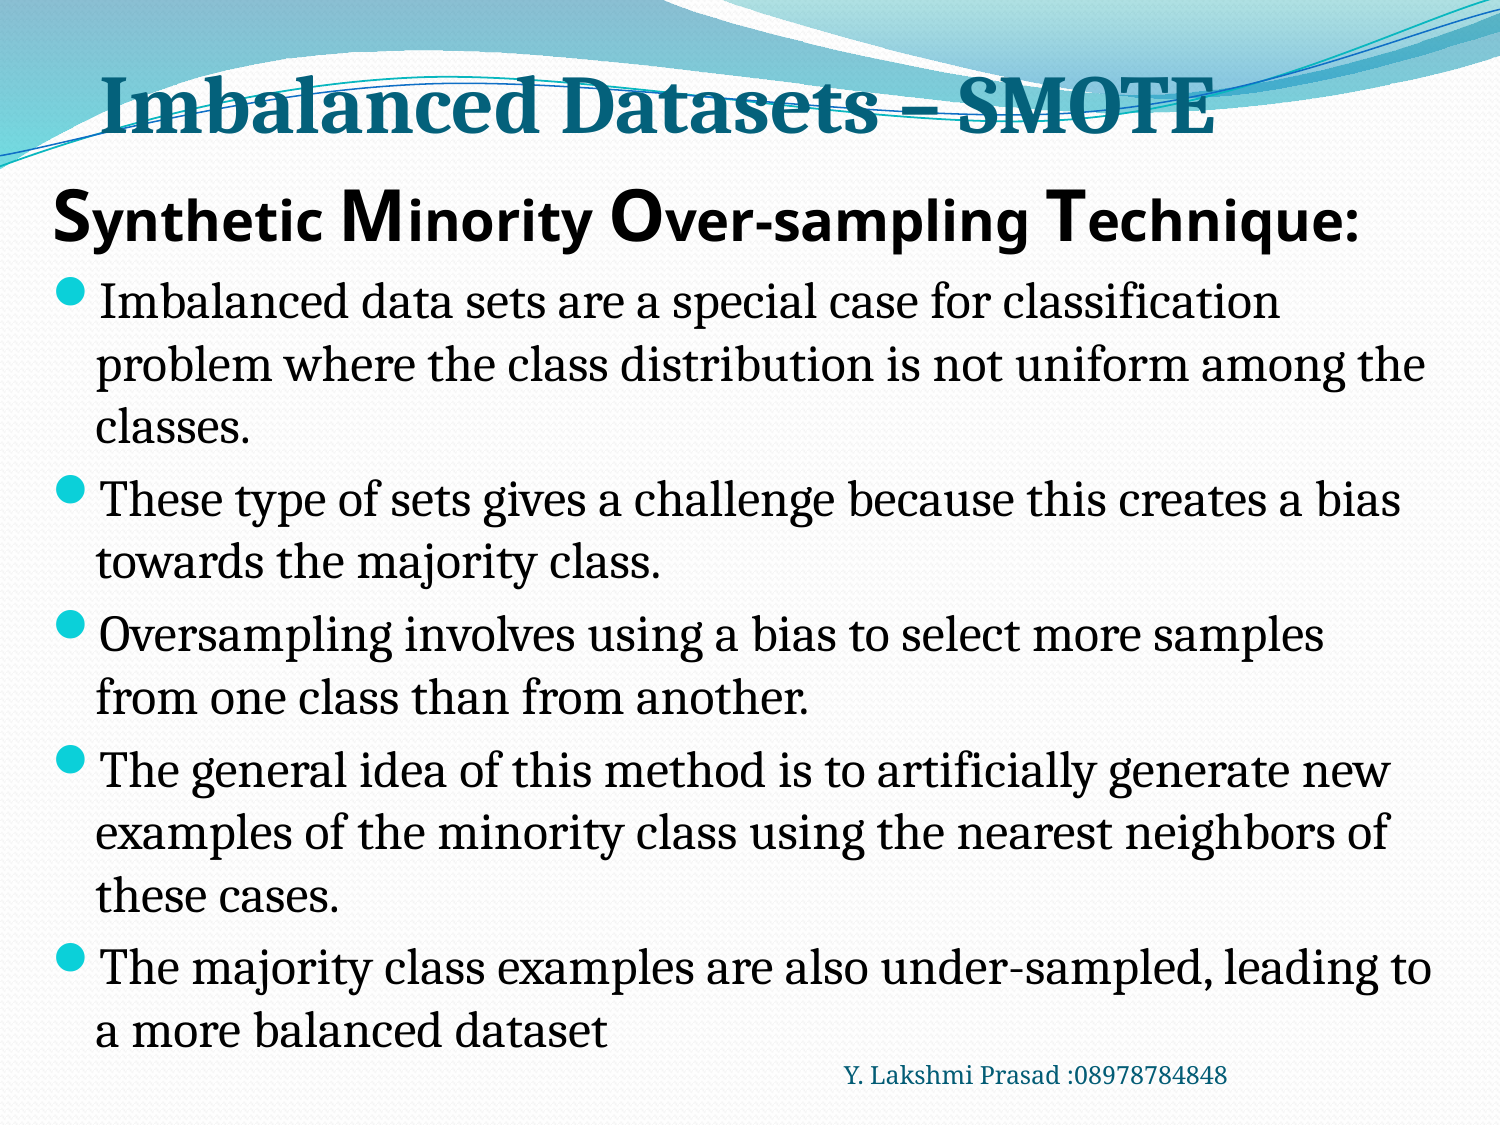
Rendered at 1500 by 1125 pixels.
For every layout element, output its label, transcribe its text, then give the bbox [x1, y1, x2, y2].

footer Y. Lakshmi Prasad :08978784848 [843, 1031, 1454, 1090]
list Synthetic Minority Over-sampling Technique: Imbalanced data sets are a special case for classification problem where the class distribution is not uniform among the classes. These type of sets gives a challenge because this creates a bias towards the majority class. Oversampling involves using a bias to select more samples from one class than from another. The general idea of this method is to artificially generate new examples of the minority class using the nearest neighbors of these cases. The majority class examples are also under-sampled, leading to a more balanced dataset [37, 162, 1454, 1067]
title Imbalanced Datasets – SMOTE [99, 37, 1338, 150]
